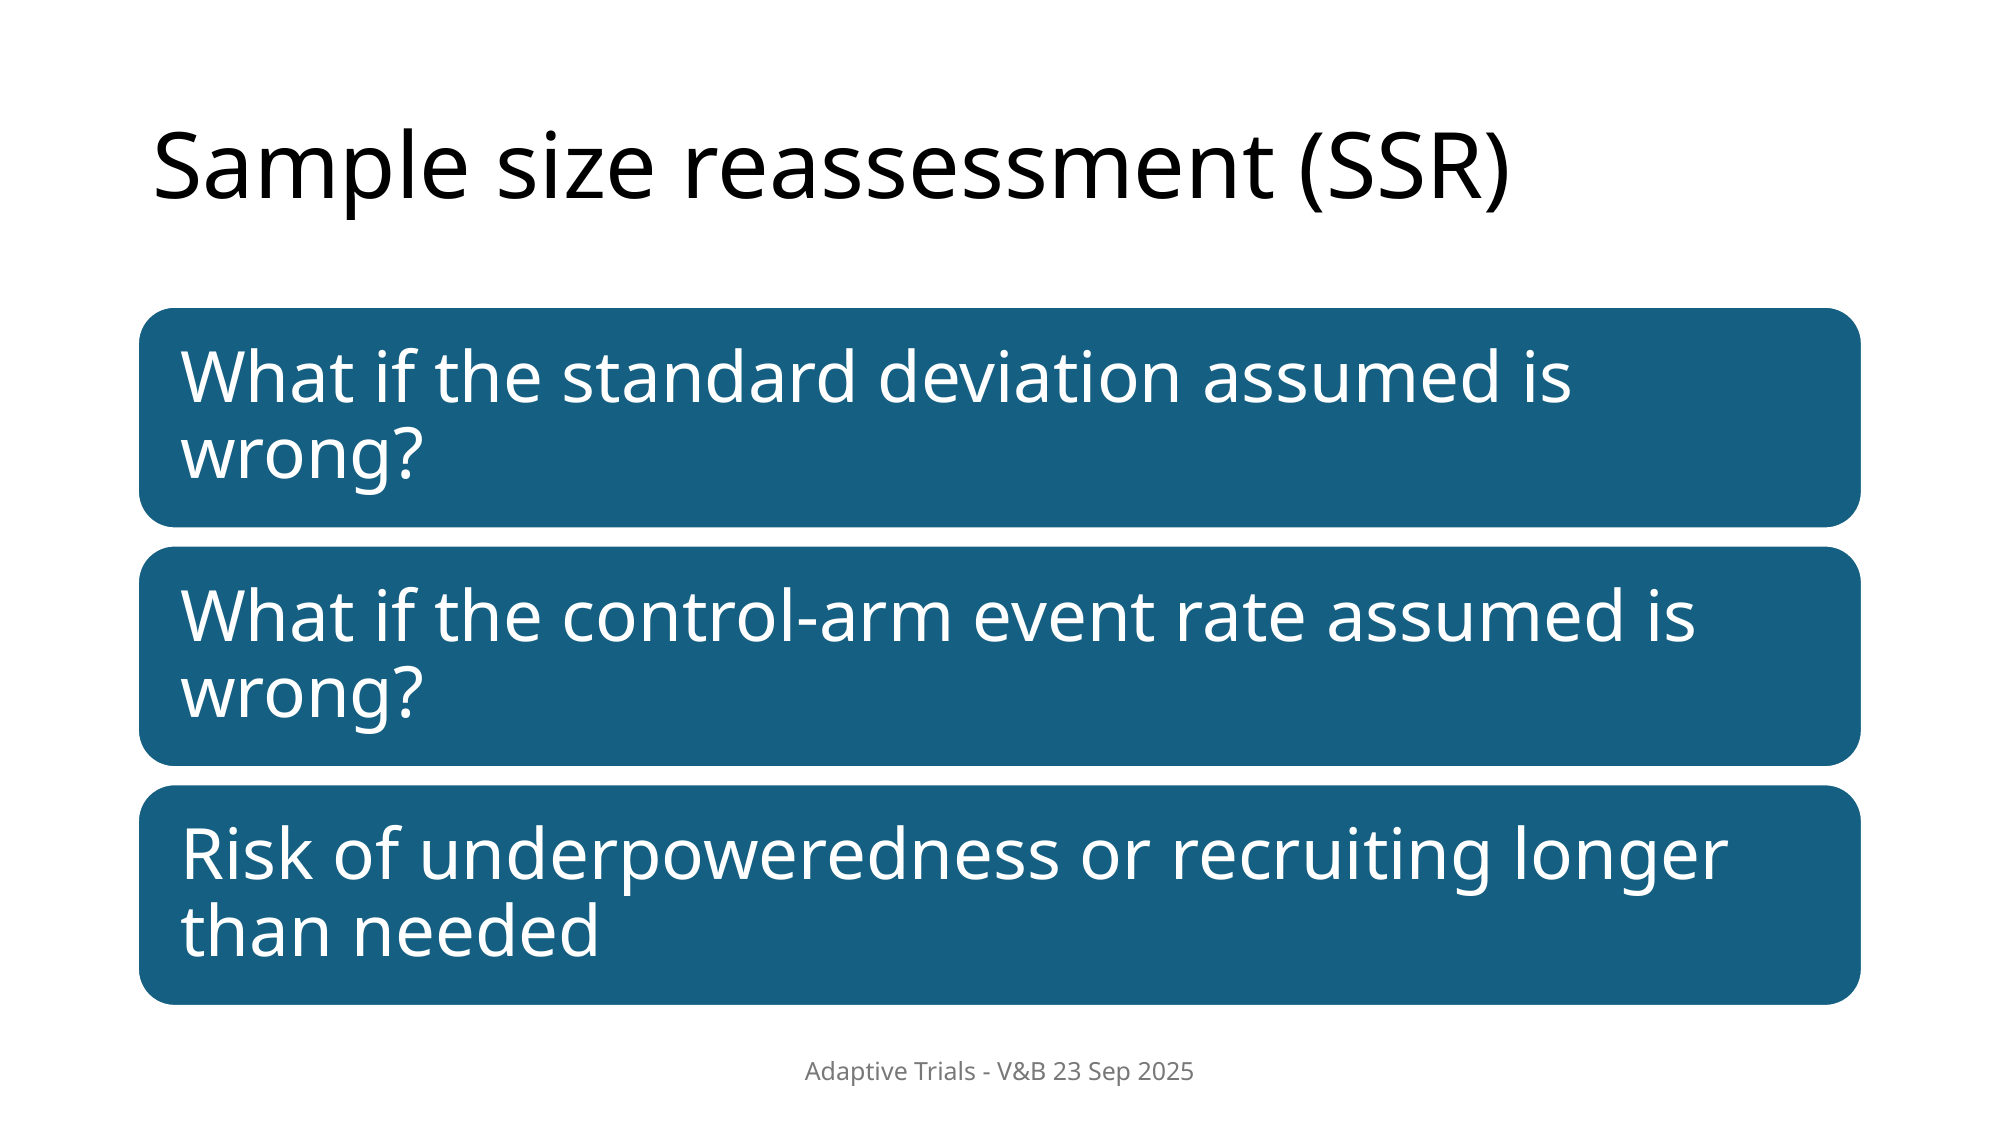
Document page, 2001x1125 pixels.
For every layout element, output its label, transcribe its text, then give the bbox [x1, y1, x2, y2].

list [136, 298, 1863, 1014]
title Sample size reassessment (SSR) [137, 59, 1863, 278]
footer Adaptive Trials - V&B 23 Sep 2025 [662, 1042, 1338, 1103]
